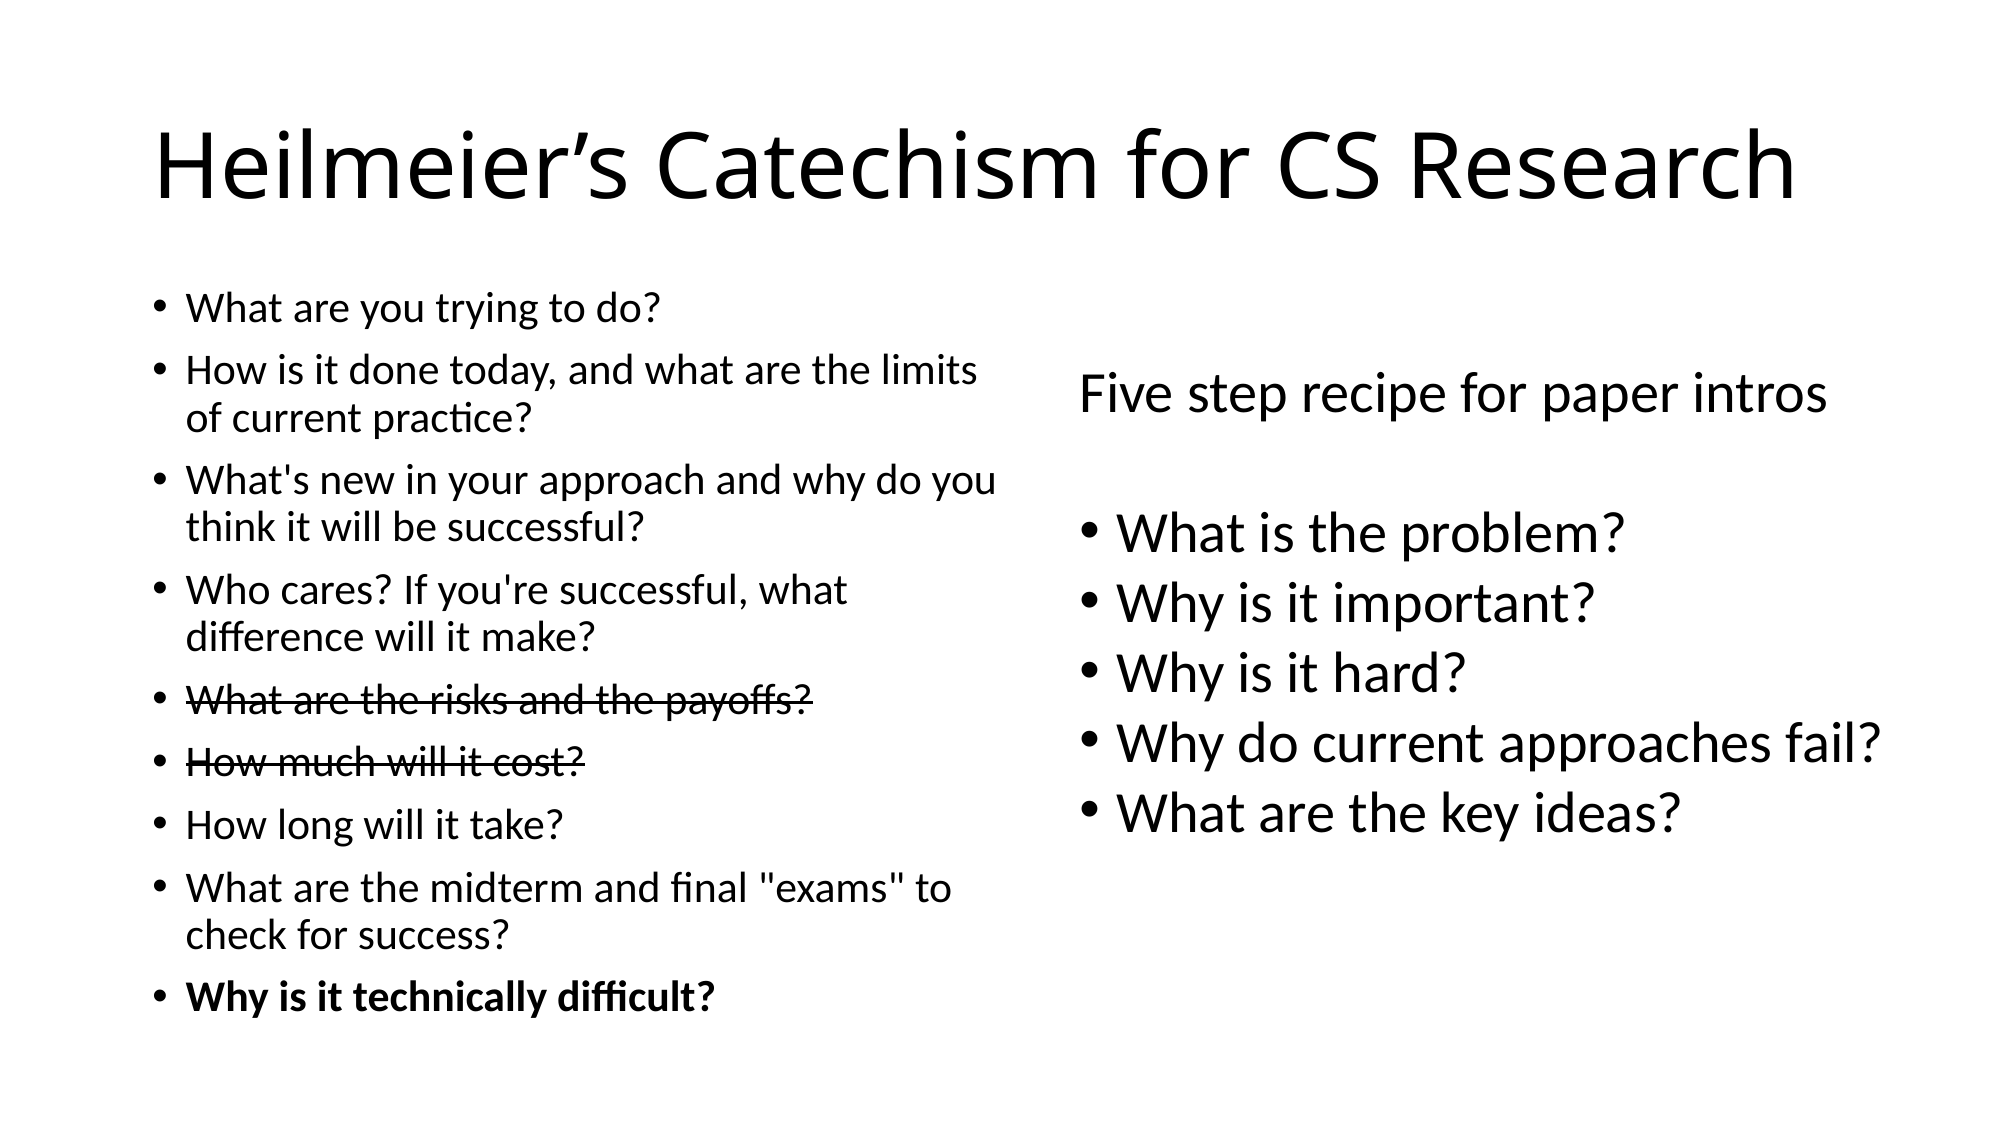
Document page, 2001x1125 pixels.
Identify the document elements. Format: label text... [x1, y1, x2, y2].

list What are you trying to do? How is it done today, and what are the limits of current practice? What's new in your approach and why do you think it will be successful? Who cares? If you're successful, what difference will it make? What are the risks and the payoffs? How much will it cost? How long will it take? What are the midterm and final "exams" to check for success? Why is it technically difficult? [137, 277, 1035, 1125]
text_box Five step recipe for paper intros What is the problem? Why is it important? Why is it hard? Why do current approaches fail? What are the key ideas? [1064, 277, 1962, 1125]
title Heilmeier’s Catechism for CS Research [137, 59, 1863, 278]
